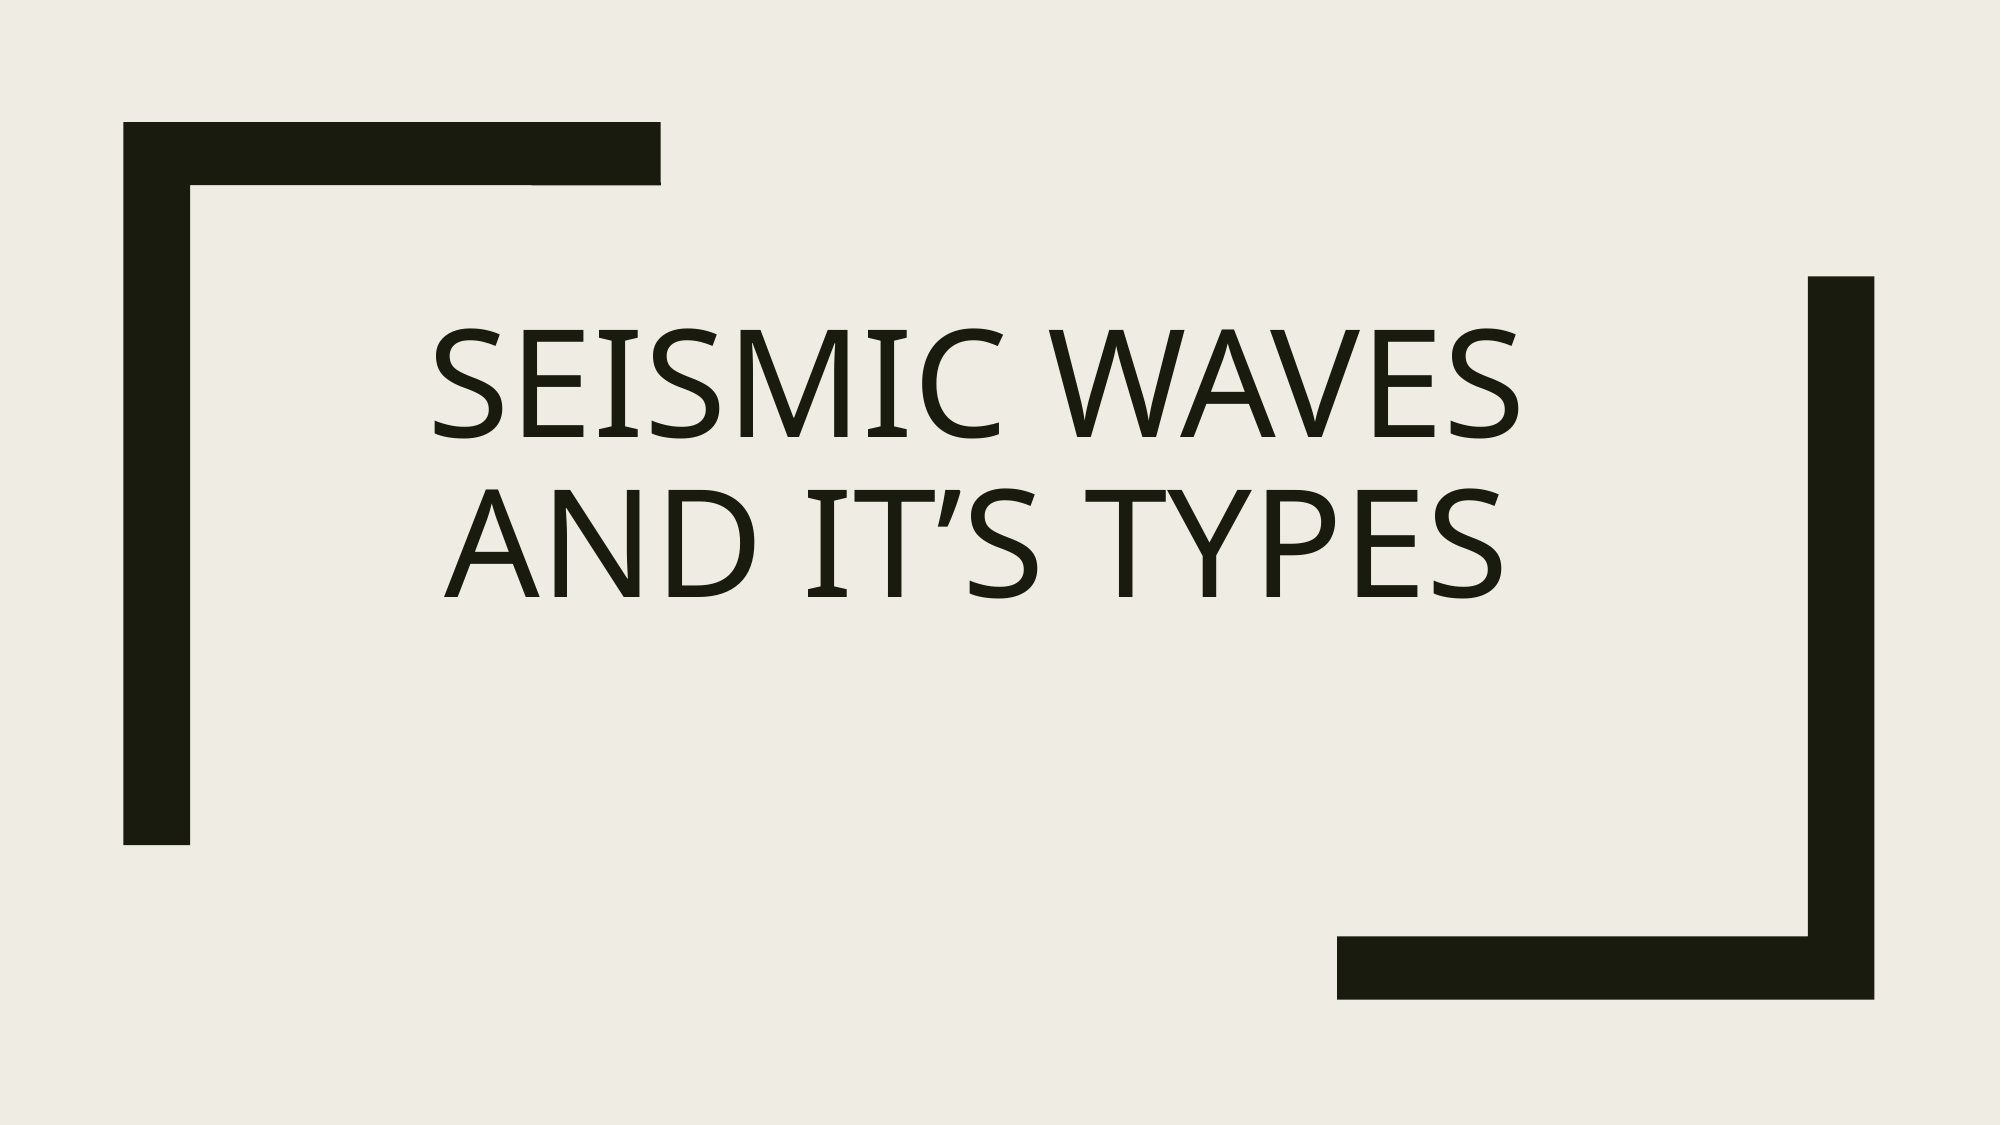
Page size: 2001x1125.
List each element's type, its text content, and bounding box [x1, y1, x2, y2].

title Seismic waves and it’s types [268, 293, 1686, 638]
